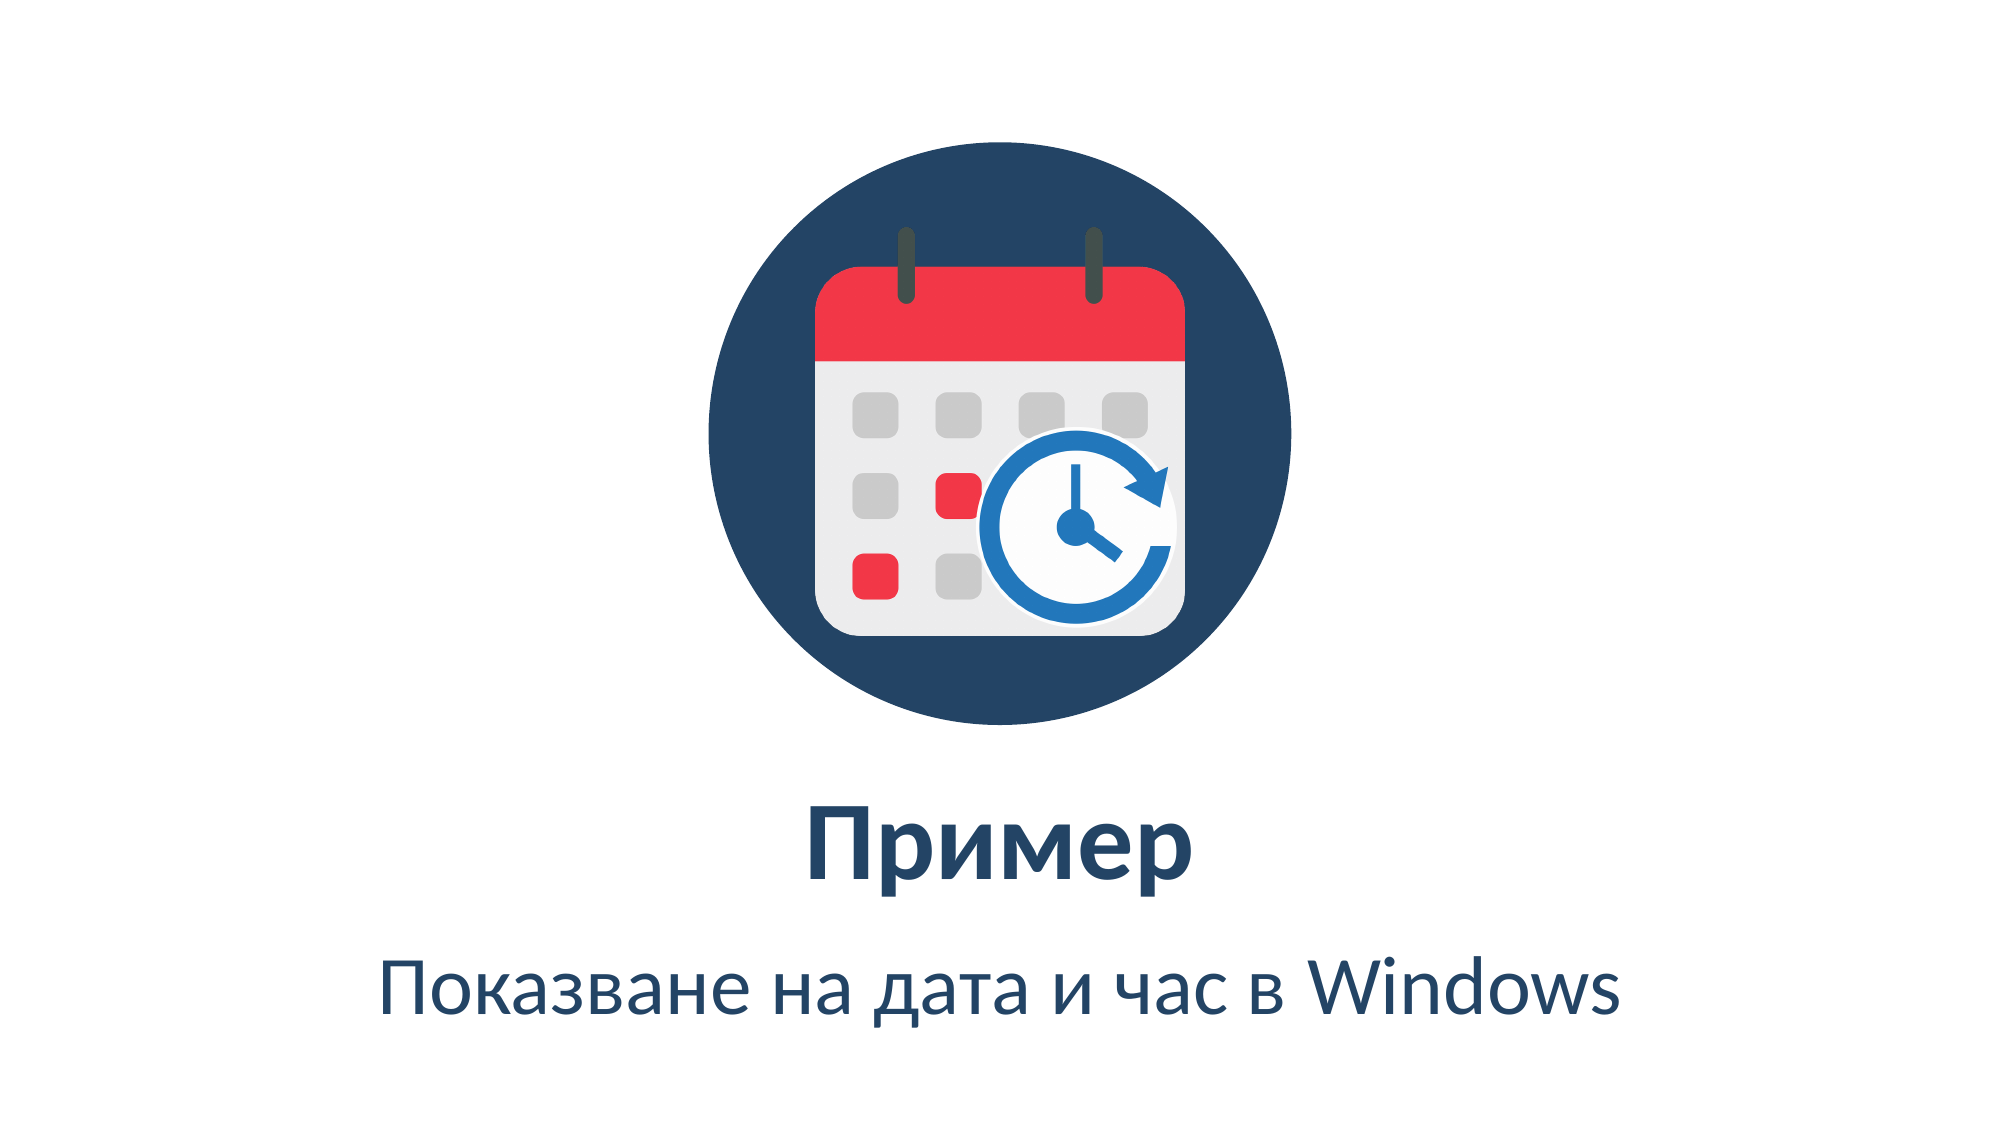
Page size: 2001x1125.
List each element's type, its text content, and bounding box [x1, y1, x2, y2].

title Пример [100, 771, 1900, 898]
picture [815, 226, 1185, 636]
subtitle Показване на дата и час в Windows [100, 916, 1900, 1043]
